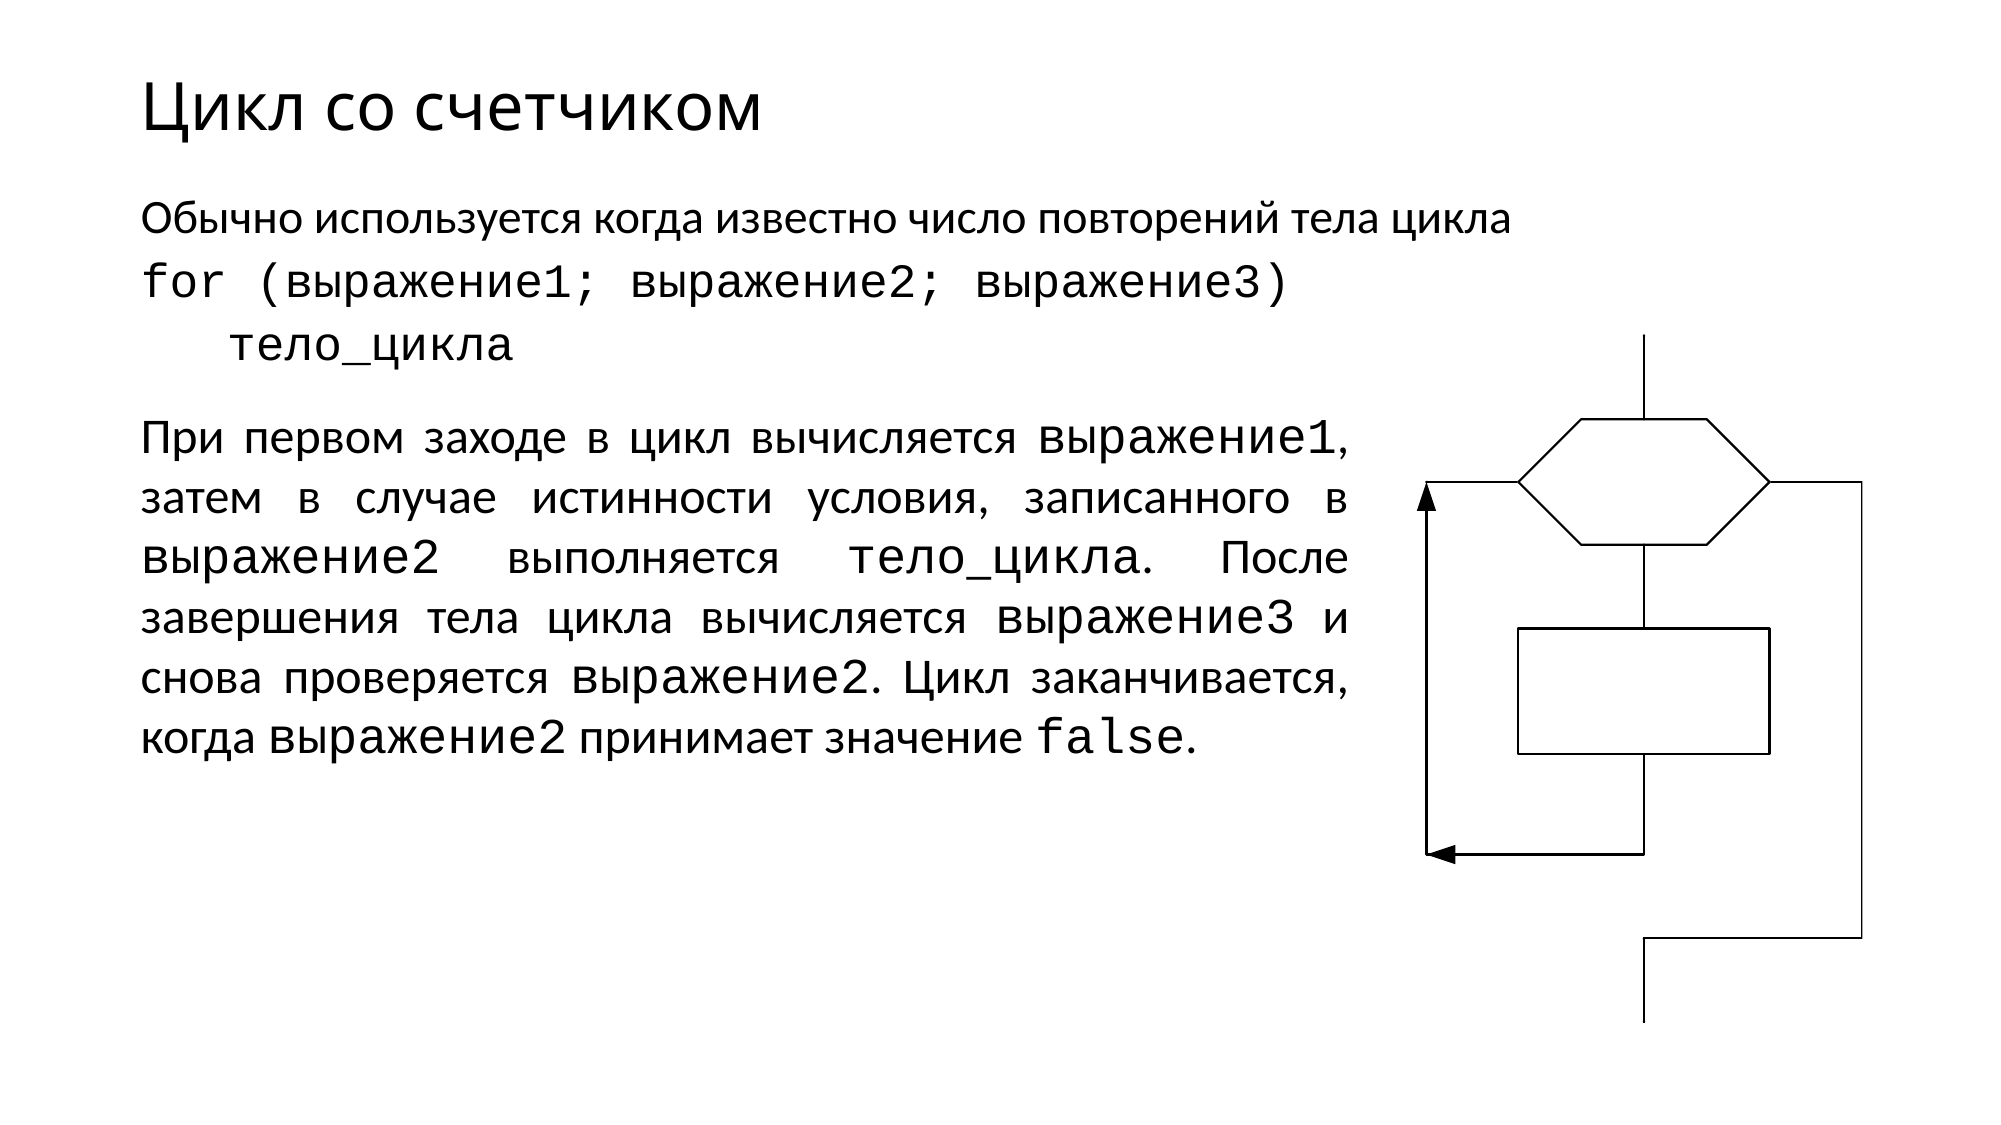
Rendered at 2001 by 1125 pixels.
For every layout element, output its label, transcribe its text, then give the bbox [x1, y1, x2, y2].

text_box При первом заходе в цикл вычисляется выражение1, затем в случае истинности условия, записанного в выражение2 выполняется тело_цикла. После завершения тела цикла вычисляется выражение3 и снова проверяется выражение2. Цикл заканчивается, когда выражение2 принимает значение false. [125, 396, 1358, 832]
list Обычно используется когда известно число повторений тела цикла for (выражение1; выражение2; выражение3) тело_цикла [125, 172, 1863, 378]
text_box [1363, 331, 1863, 1023]
title Цикл со счетчиком [125, 45, 1675, 172]
